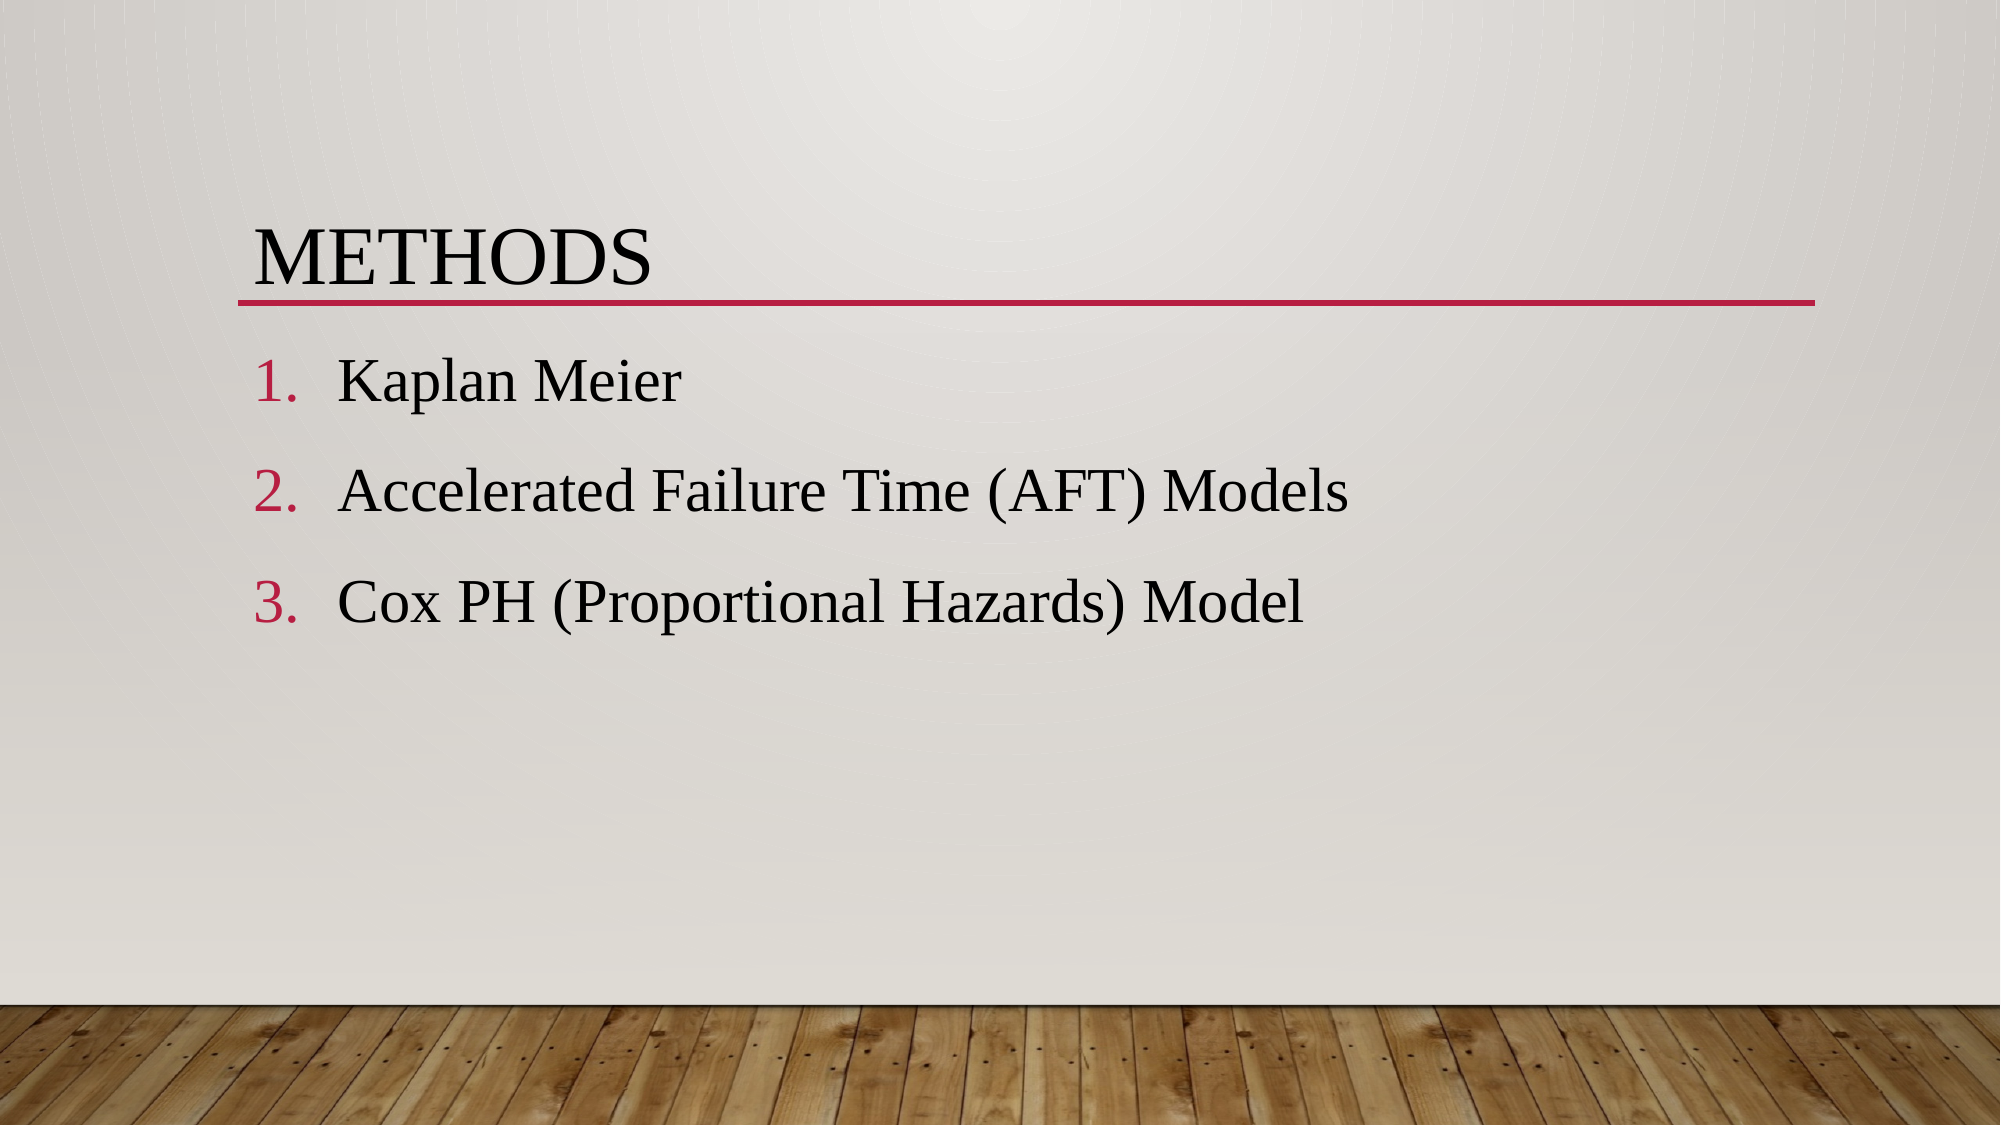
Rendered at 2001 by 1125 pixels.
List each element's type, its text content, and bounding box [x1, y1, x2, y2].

picture [0, 1005, 2000, 1125]
list Kaplan Meier Accelerated Failure Time (AFT) Models Cox PH (Proportional Hazards) Model [238, 316, 1814, 883]
title Methods [238, 204, 1814, 305]
